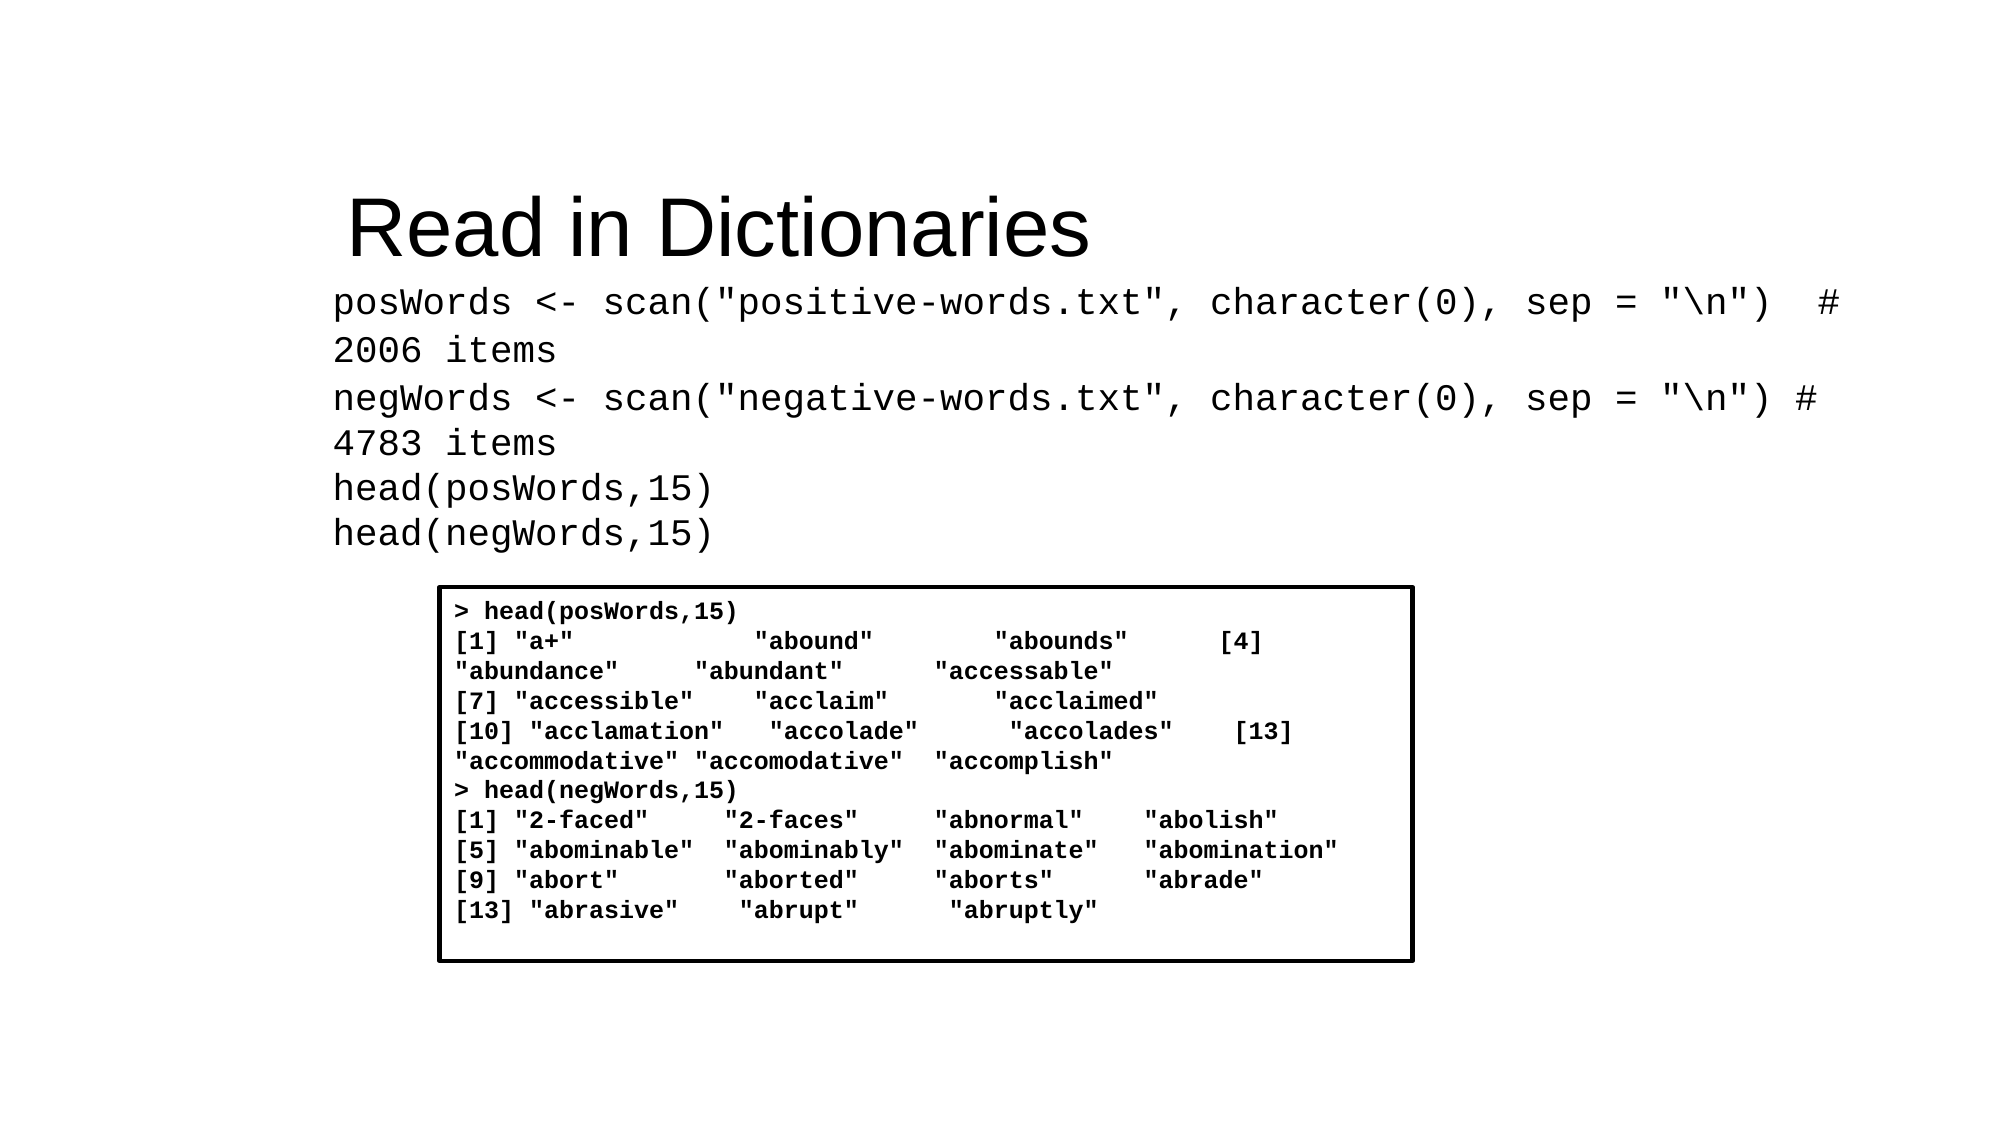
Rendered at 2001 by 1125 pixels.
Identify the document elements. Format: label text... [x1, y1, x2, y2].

text_box Read in Dictionaries posWords <- scan("positive-words.txt", character(0), sep = "\n") # 2006 items negWords <- scan("negative-words.txt", character(0), sep = "\n") # 4783 items head(posWords,15) head(negWords,15) [310, 159, 1865, 561]
text_box > head(posWords,15) [1] "a+" "abound" "abounds" [4] "abundance" "abundant" "accessable" [7] "accessible" "acclaim" "acclaimed" [10] "acclamation" "accolade" "accolades" [13] "accommodative" "accomodative" "accomplish" > head(negWords,15) [1] "2-faced" "2-faces" "abnormal" "abolish" [5] "abominable" "abominably" "abominate" "abomination" [9] "abort" "aborted" "aborts" "abrade" [13] "abrasive" "abrupt" "abruptly" [437, 585, 1415, 963]
